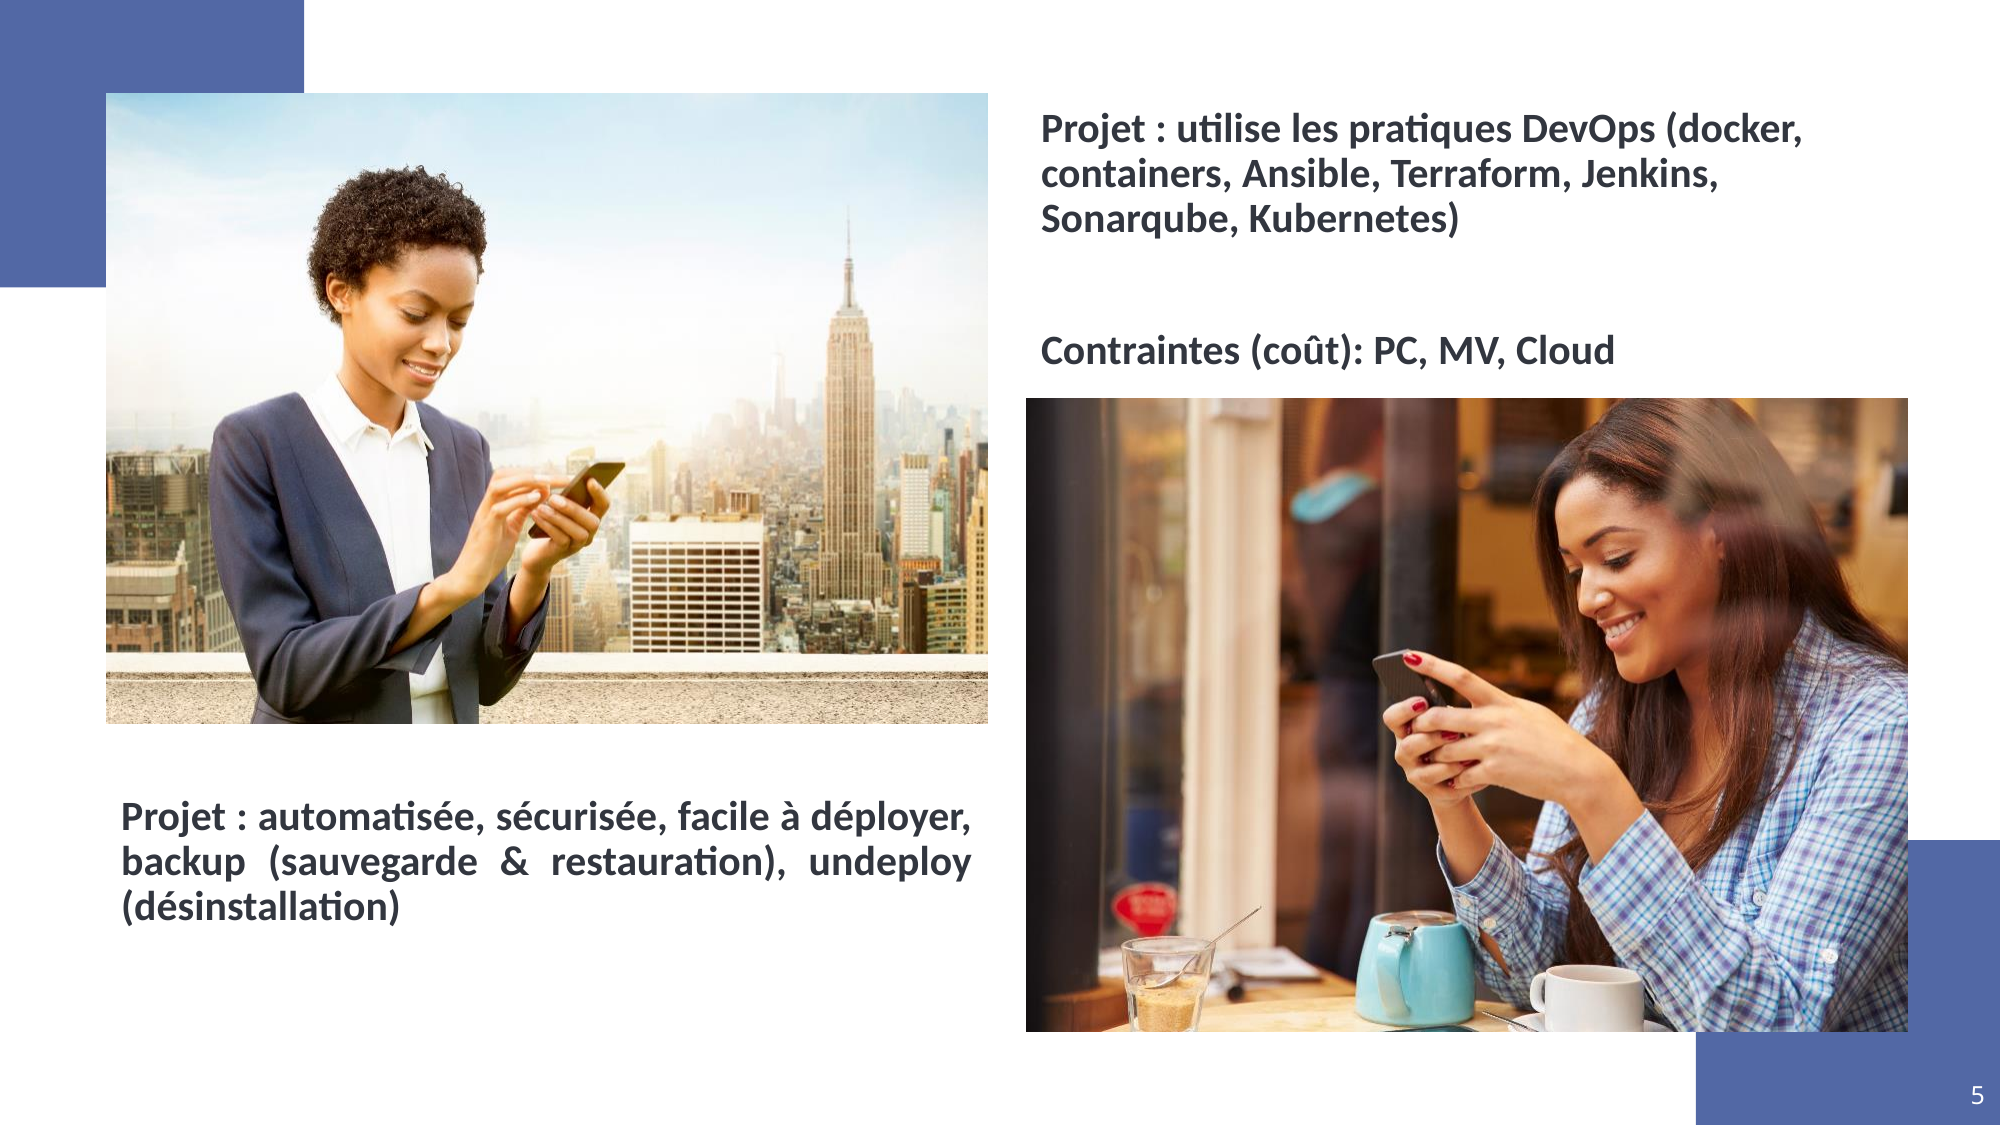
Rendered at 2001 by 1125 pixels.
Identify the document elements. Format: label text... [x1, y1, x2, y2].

slide_number 5 [1938, 1079, 2000, 1114]
picture [1025, 398, 1908, 1032]
list Projet : utilise les pratiques DevOps (docker, containers, Ansible, Terraform, Jenkins, Sonarqube, Kubernetes) Contraintes (coût): PC, MV, Cloud [1026, 93, 1908, 386]
picture [106, 93, 988, 724]
title Projet : automatisée, sécurisée, facile à déployer, backup (sauvegarde & restauration), undeploy (désinstallation) [106, 741, 988, 984]
